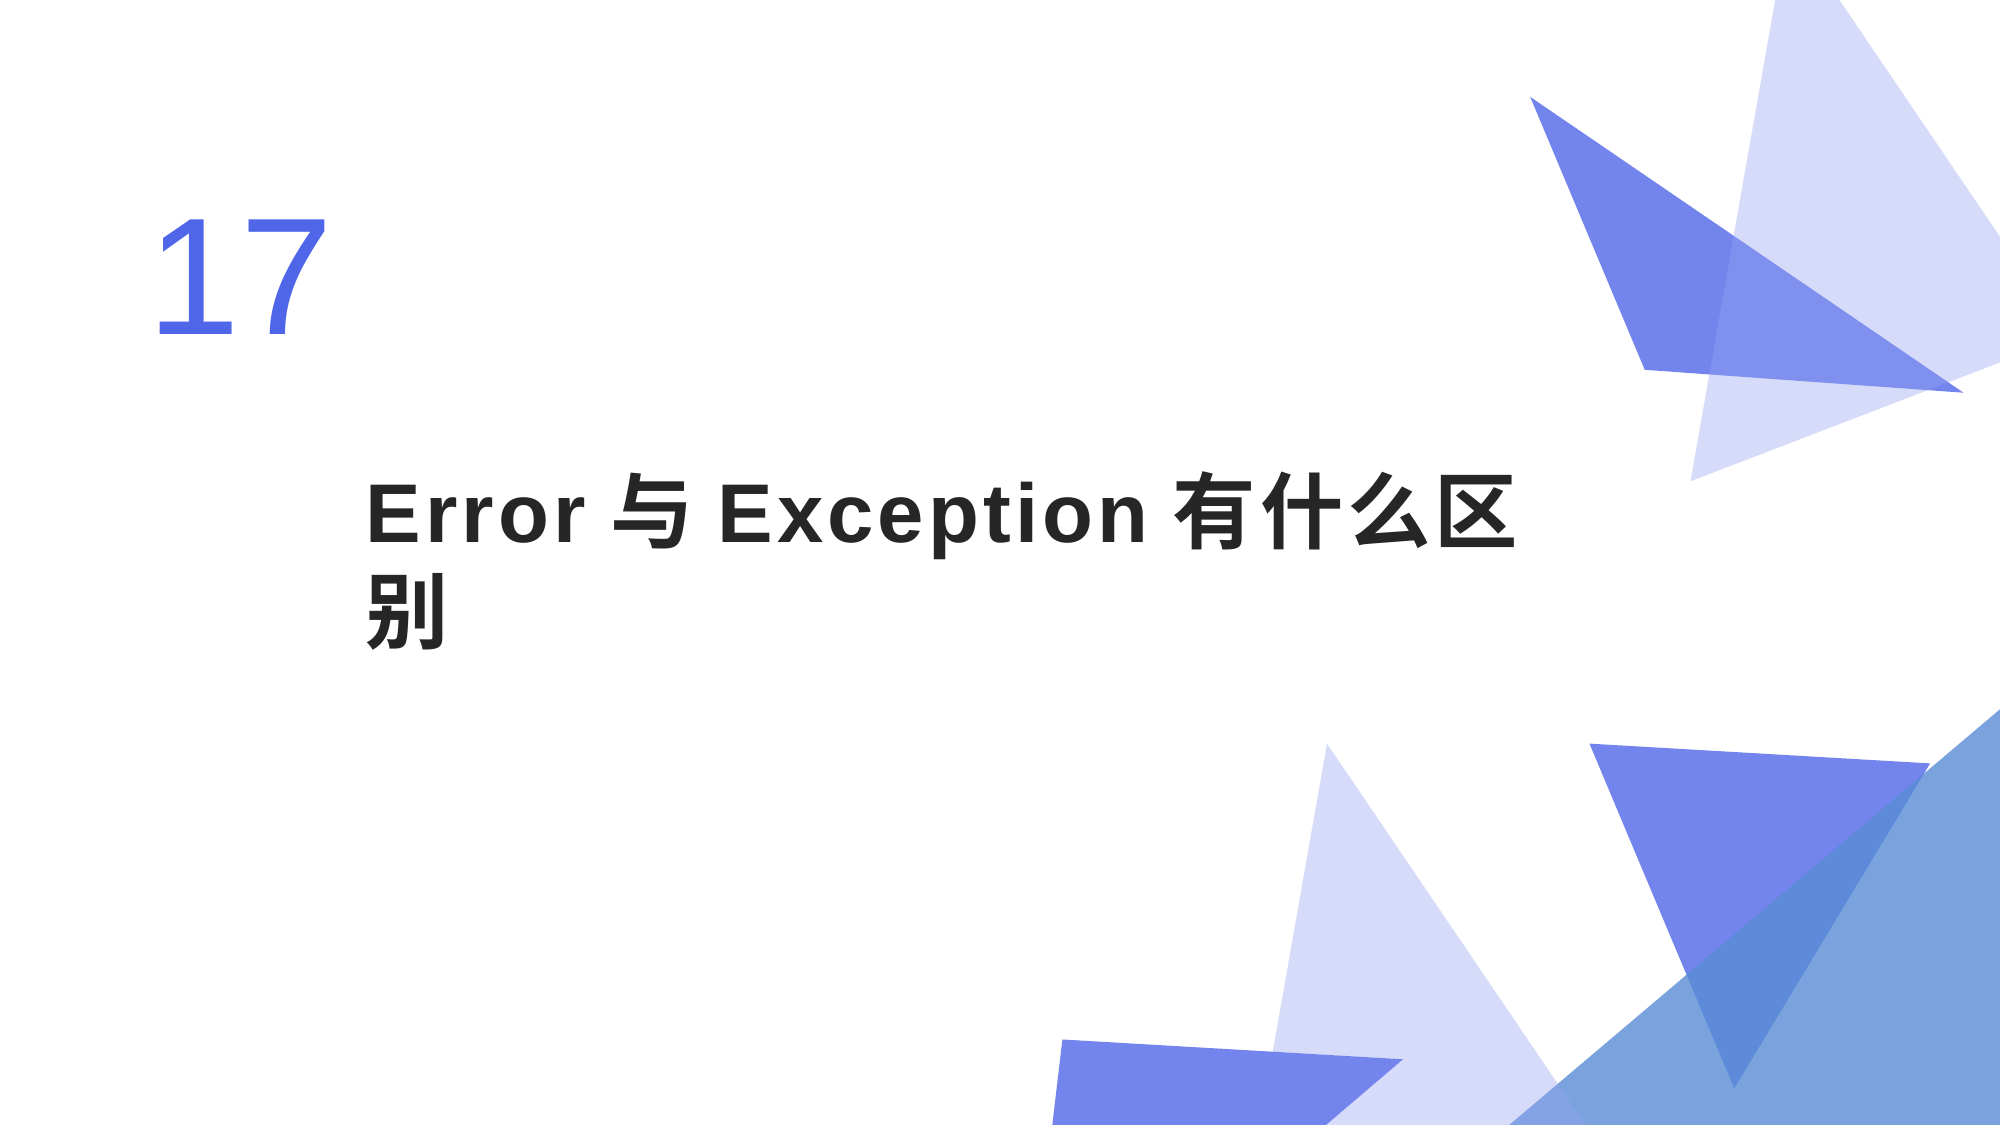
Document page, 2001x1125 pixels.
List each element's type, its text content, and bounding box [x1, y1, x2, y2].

title Error与Exception有什么区别 [349, 202, 1608, 666]
text_box 17 [84, 160, 396, 378]
